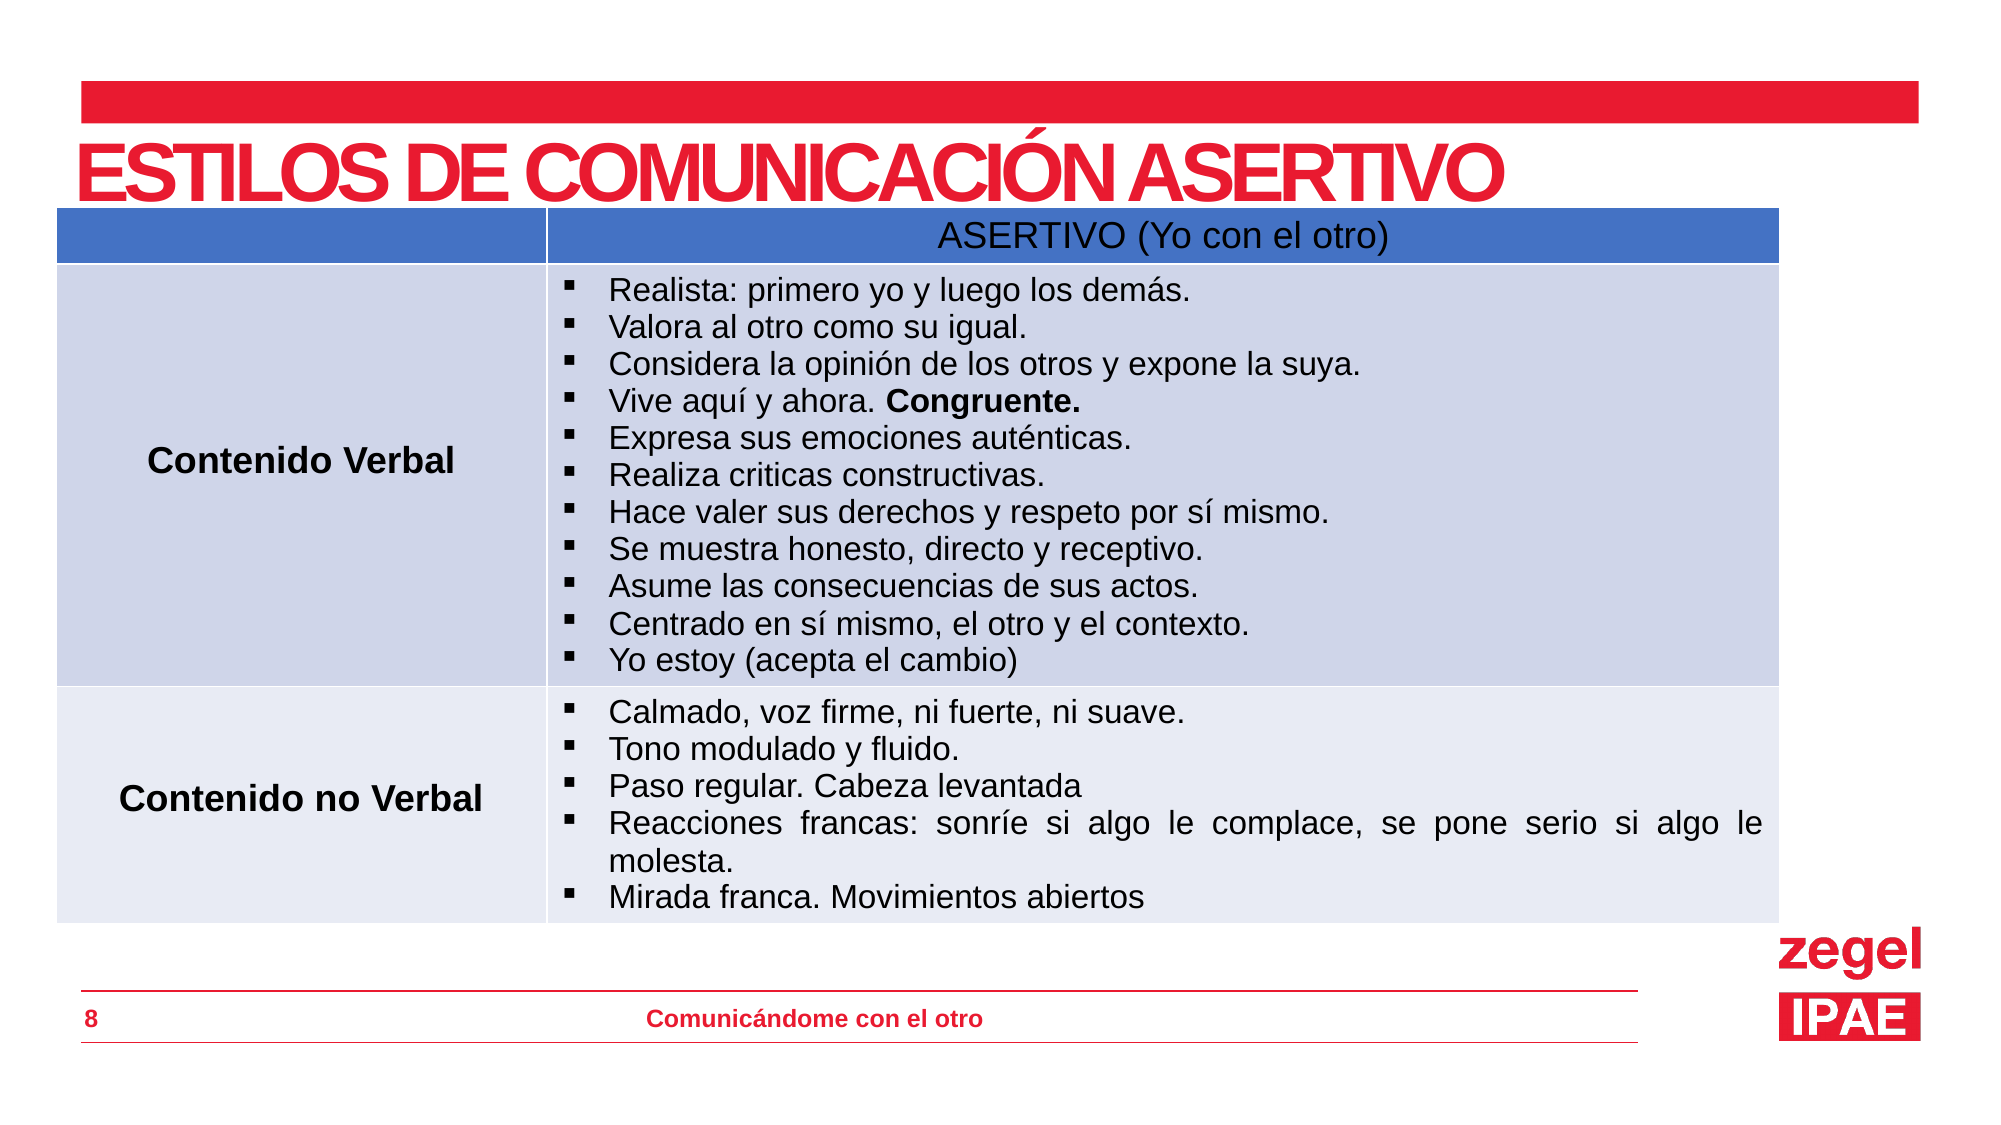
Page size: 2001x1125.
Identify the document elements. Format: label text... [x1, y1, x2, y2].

table_cell Contenido Verbal [57, 265, 546, 686]
table_cell Realista: primero yo y luego los demás. Valora al otro como su igual. Considera la opinión de los otros y expone la suya. Vive aquí y ahora. Congruente. Expresa sus emociones auténticas. Realiza criticas constructivas. Hace valer sus derechos y respeto por sí mismo. Se muestra honesto, directo y receptivo. Asume las consecuencias de sus actos. Centrado en sí mismo, el otro y el contexto. Yo estoy (acepta el cambio) [548, 265, 1779, 686]
table_header ASERTIVO (Yo con el otro) [548, 208, 1779, 263]
table_cell Contenido no Verbal [57, 687, 546, 923]
table_header [57, 208, 546, 263]
table_cell Calmado, voz firme, ni fuerte, ni suave. Tono modulado y fluido. Paso regular. Cabeza levantada Reacciones francas: sonríe si algo le complace, se pone serio si algo le molesta. Mirada franca. Movimientos abiertos [548, 687, 1779, 923]
slide_number Comunicándome con el otro [590, 987, 1041, 1048]
picture [1729, 863, 1970, 1104]
slide_number 8 [84, 987, 535, 1048]
list ESTILOS DE COMUNICACIÓN ASERTIVO [74, 153, 1922, 250]
